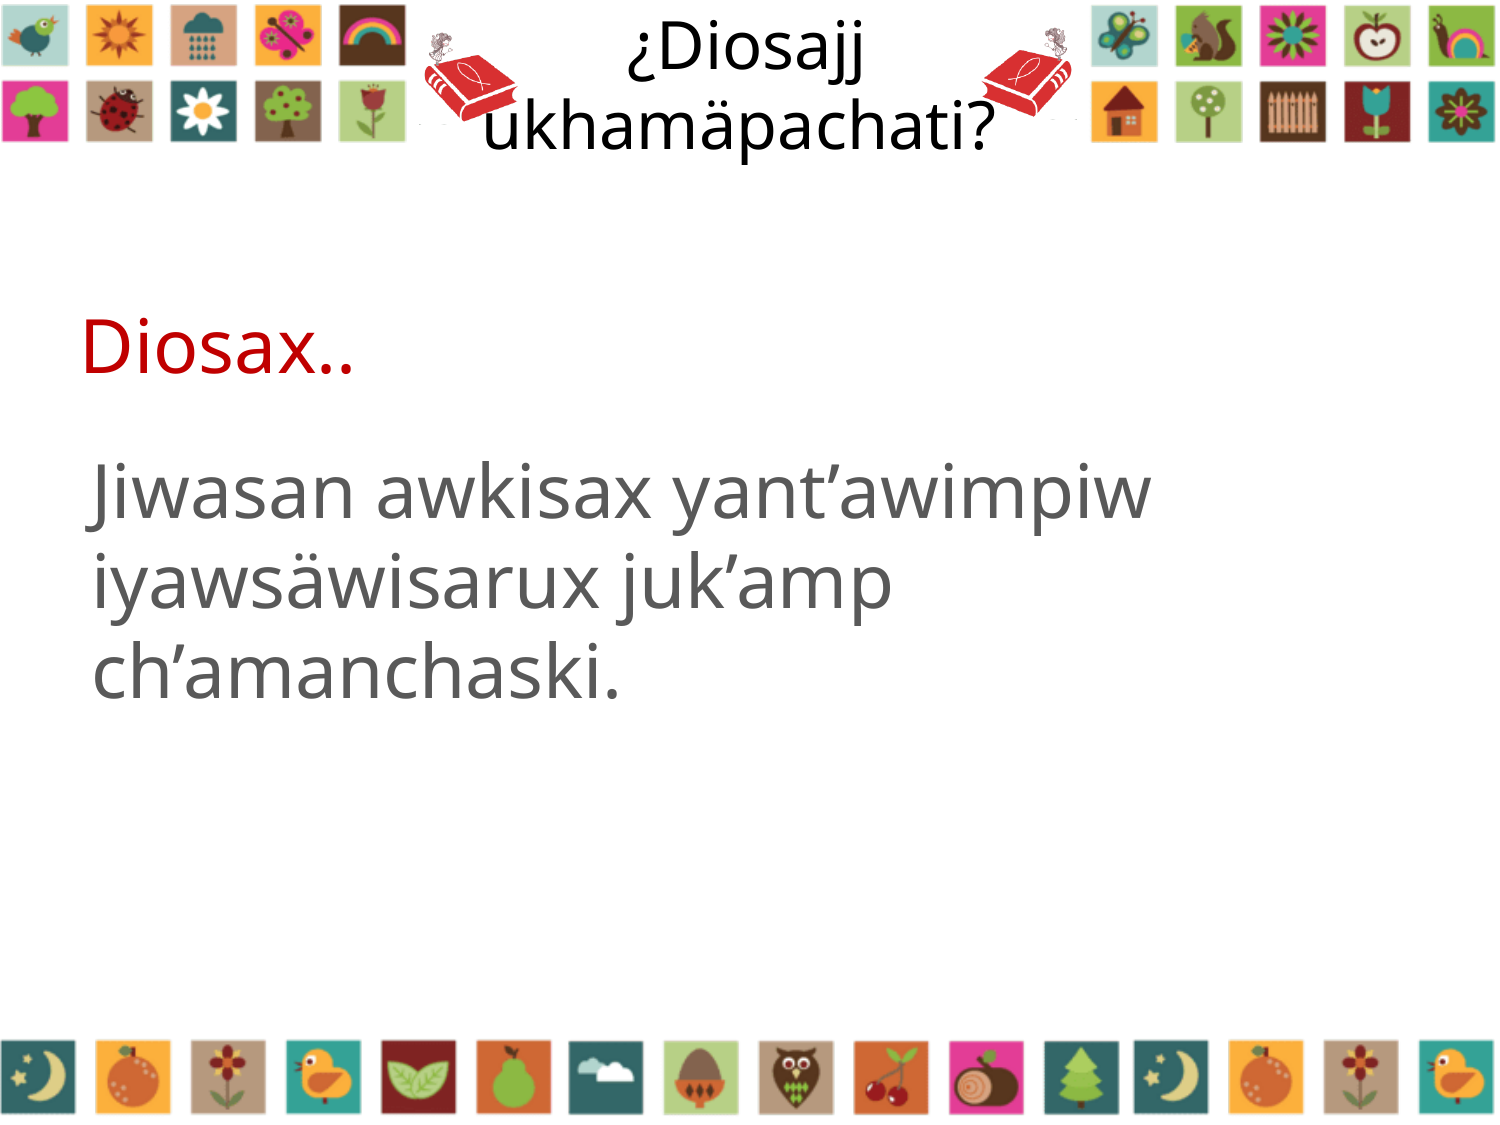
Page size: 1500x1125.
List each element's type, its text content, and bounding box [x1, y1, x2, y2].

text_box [0, 1028, 1500, 1118]
text_box Diosax.. [64, 290, 1412, 396]
picture [0, 3, 550, 150]
text_box Jiwasan awkisax yant’awimpiw iyawsäwisarux juk’amp ch’amanchaski. [76, 436, 1424, 722]
picture [950, 3, 1500, 150]
text_box ¿Diosajj ukhamäpachati? [414, 0, 1080, 171]
